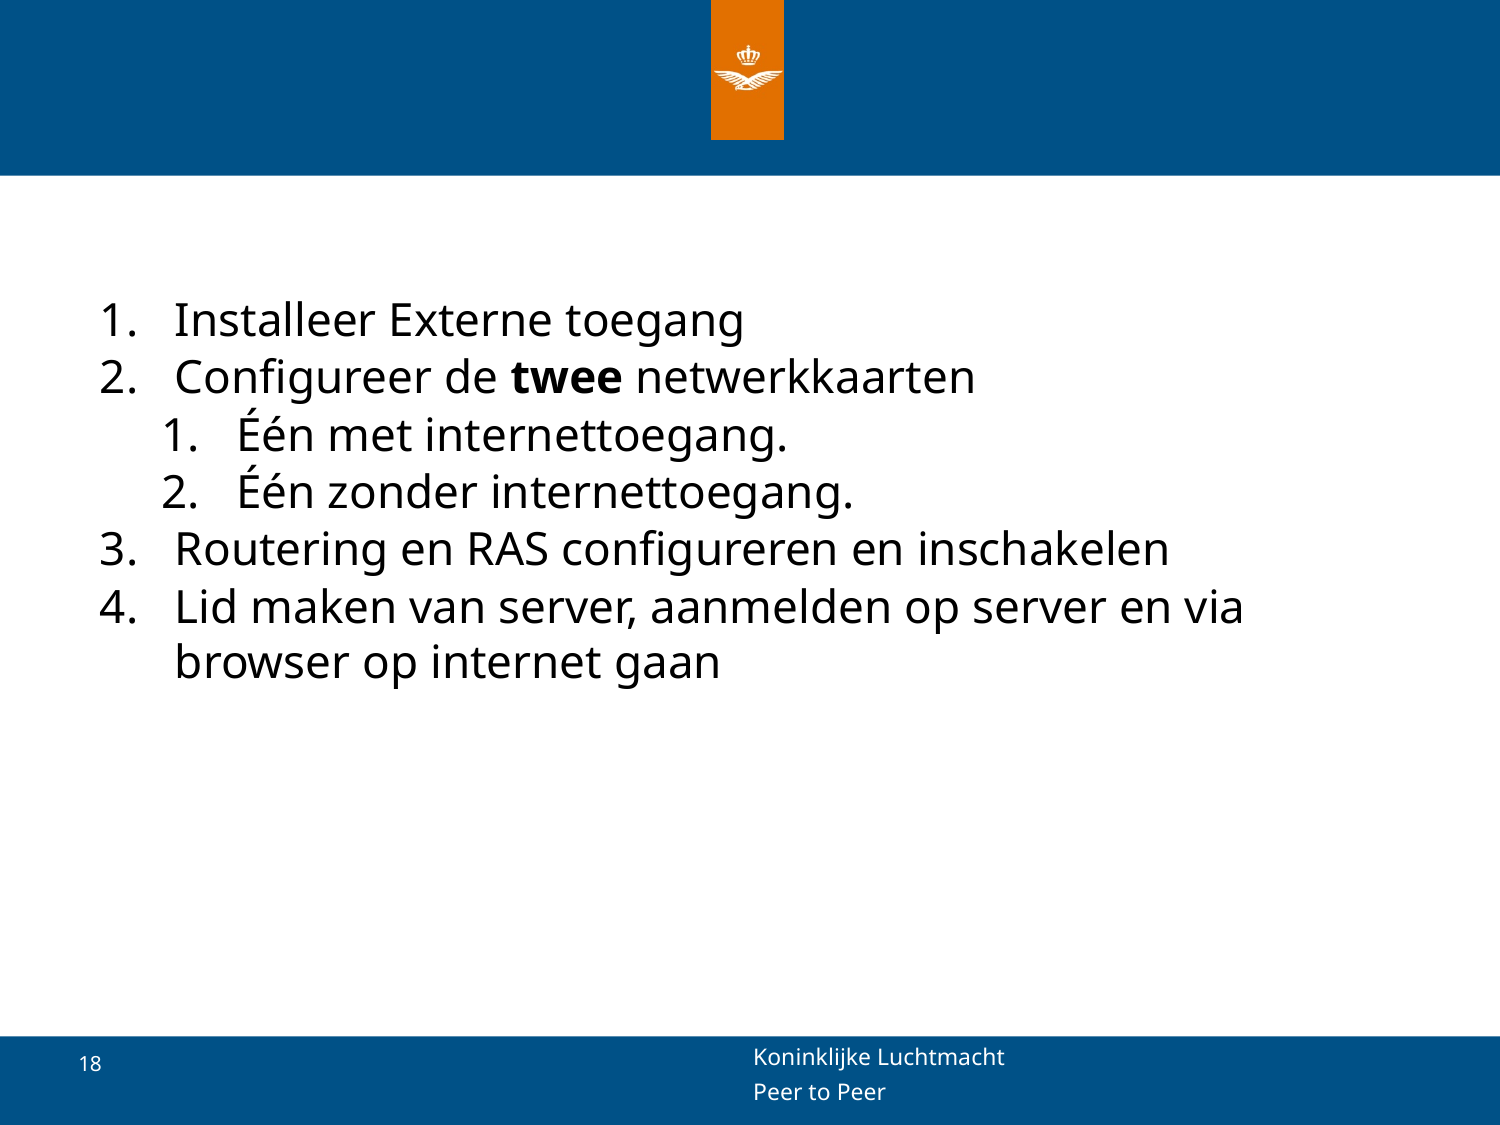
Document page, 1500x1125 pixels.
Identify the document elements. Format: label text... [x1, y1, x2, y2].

picture [711, 0, 784, 140]
list Installeer Externe toegang Configureer de twee netwerkkaarten Één met internettoegang. Één zonder internettoegang. Routering en RAS configureren en inschakelen Lid maken van server, aanmelden op server en via browser op internet gaan [99, 290, 1376, 988]
